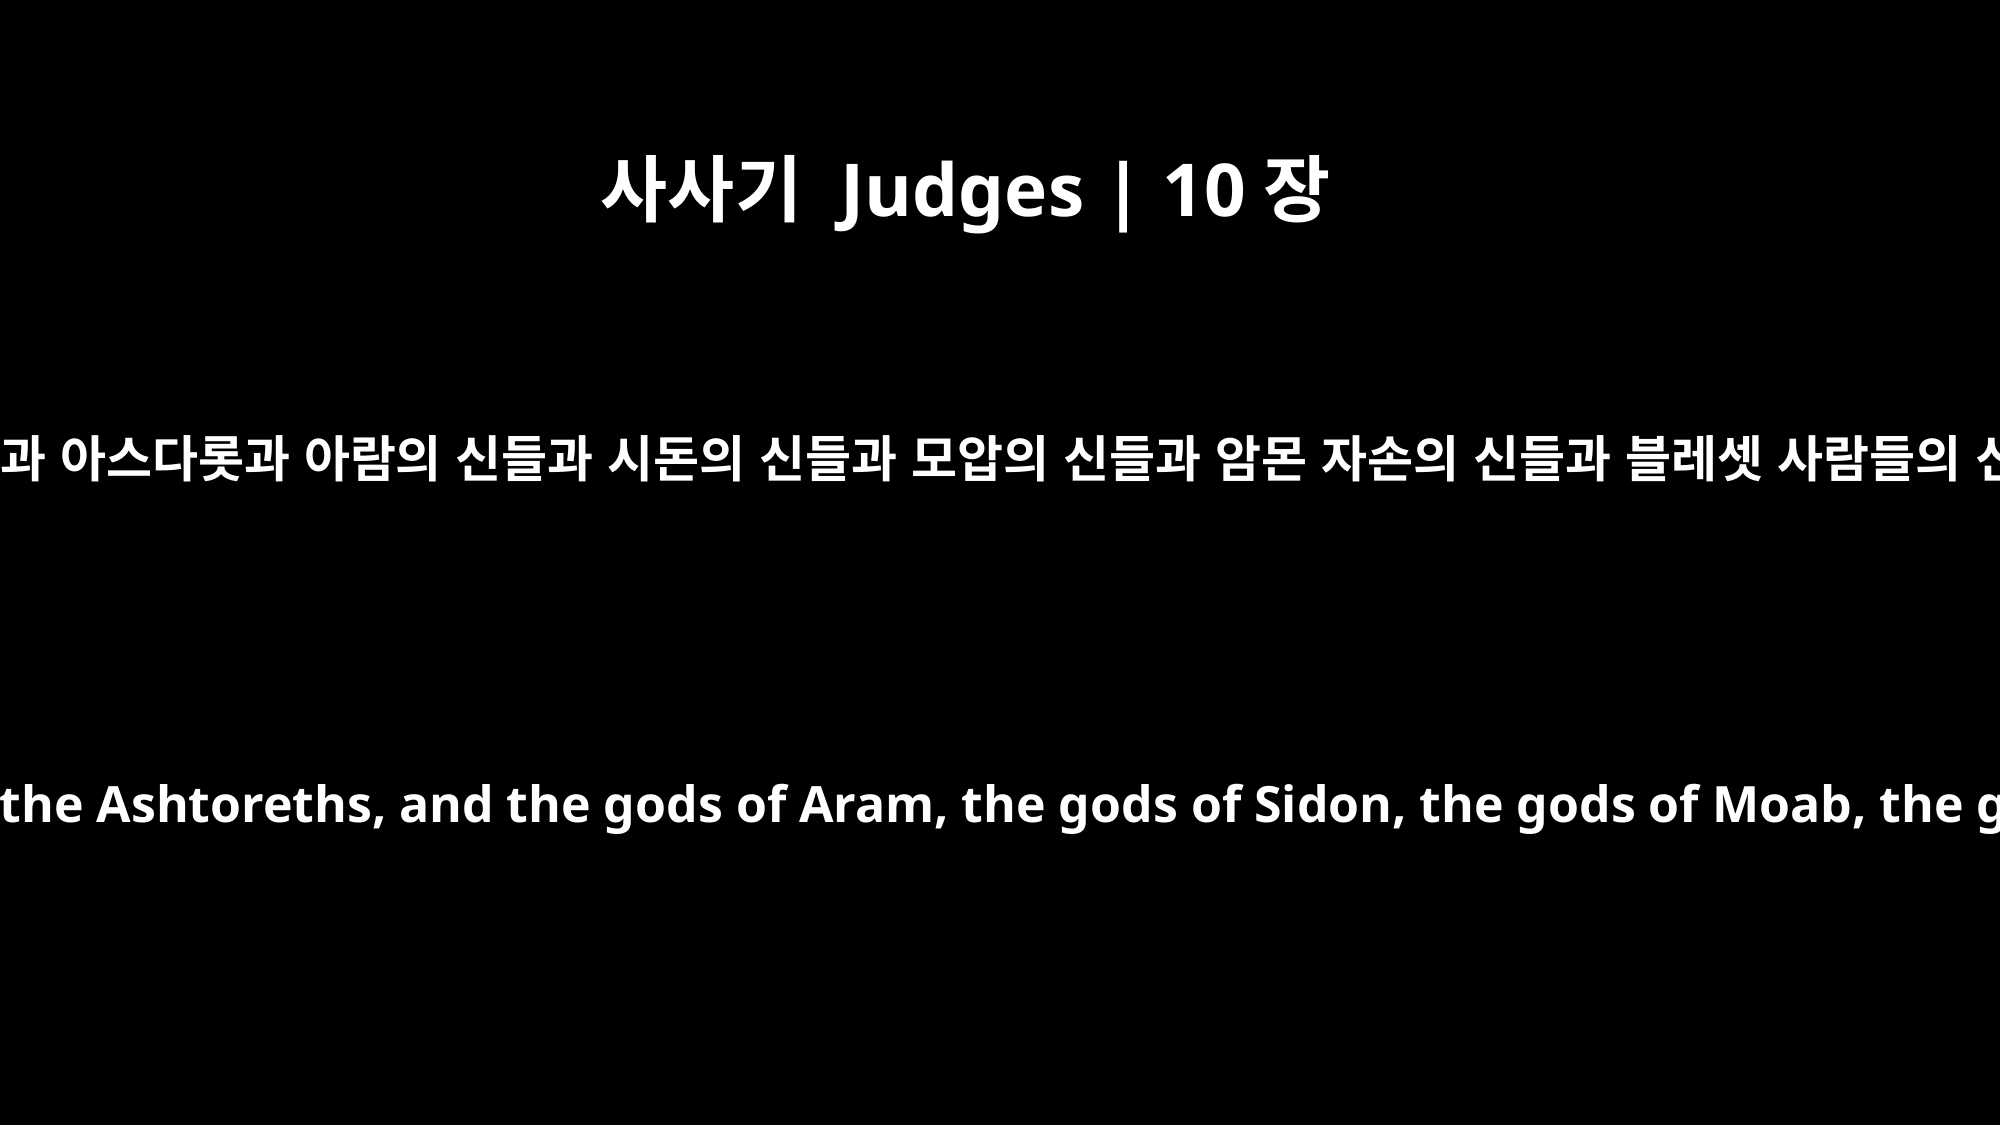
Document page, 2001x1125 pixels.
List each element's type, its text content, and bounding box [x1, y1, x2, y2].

text_box Again the Israelites did evil in the eyes of the LORD. They served the Baals and the Ashtoreths, and the gods of Aram, the gods of Sidon, the gods of Moab, the gods of the Ammonites and the gods of the Philistines. And because the Israelites forsook the LORD and no longer served him, [0, 764, 2000, 900]
text_box 6 이스라엘 자손이 다시 여호와의 목전에 악을 행하여 바알들과 아스다롯과 아람의 신들과 시돈의 신들과 모압의 신들과 암몬 자손의 신들과 블레셋 사람들의 신들을 섬기고 여호와를 버리고 그를 섬기지 아니하므로 [0, 359, 2000, 495]
text_box 사사기 Judges | 10장 [585, 136, 1347, 239]
